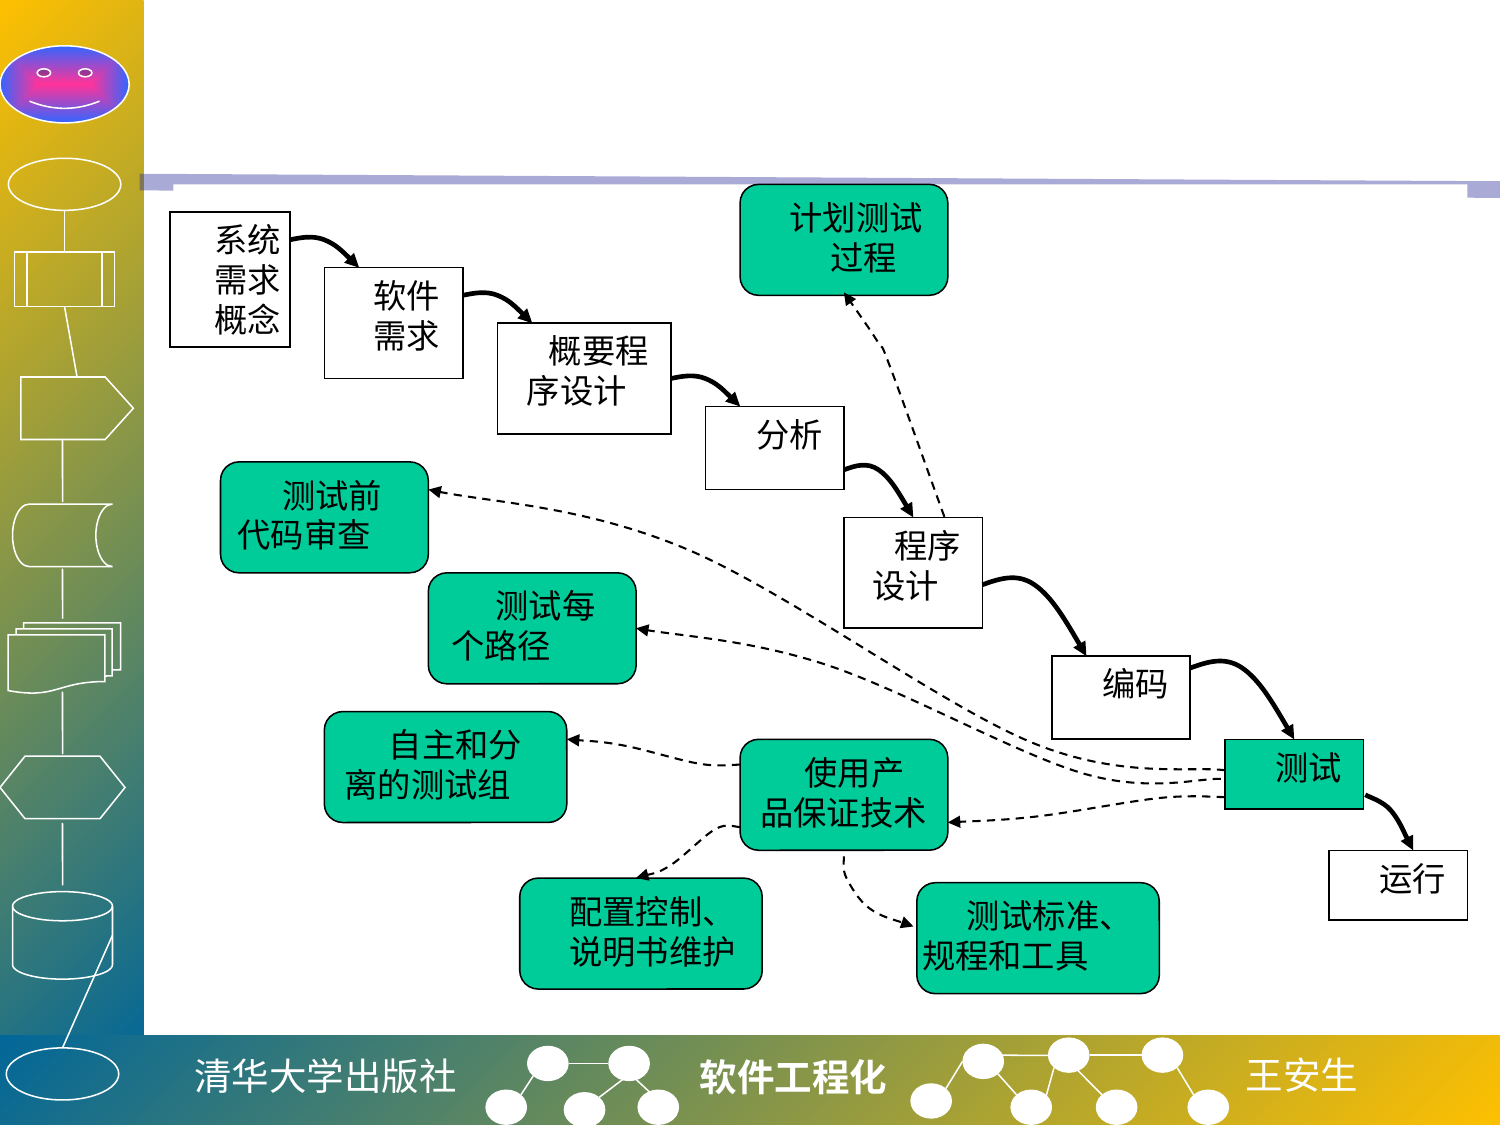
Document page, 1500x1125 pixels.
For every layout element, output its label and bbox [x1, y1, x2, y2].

text_box [169, 184, 1468, 994]
